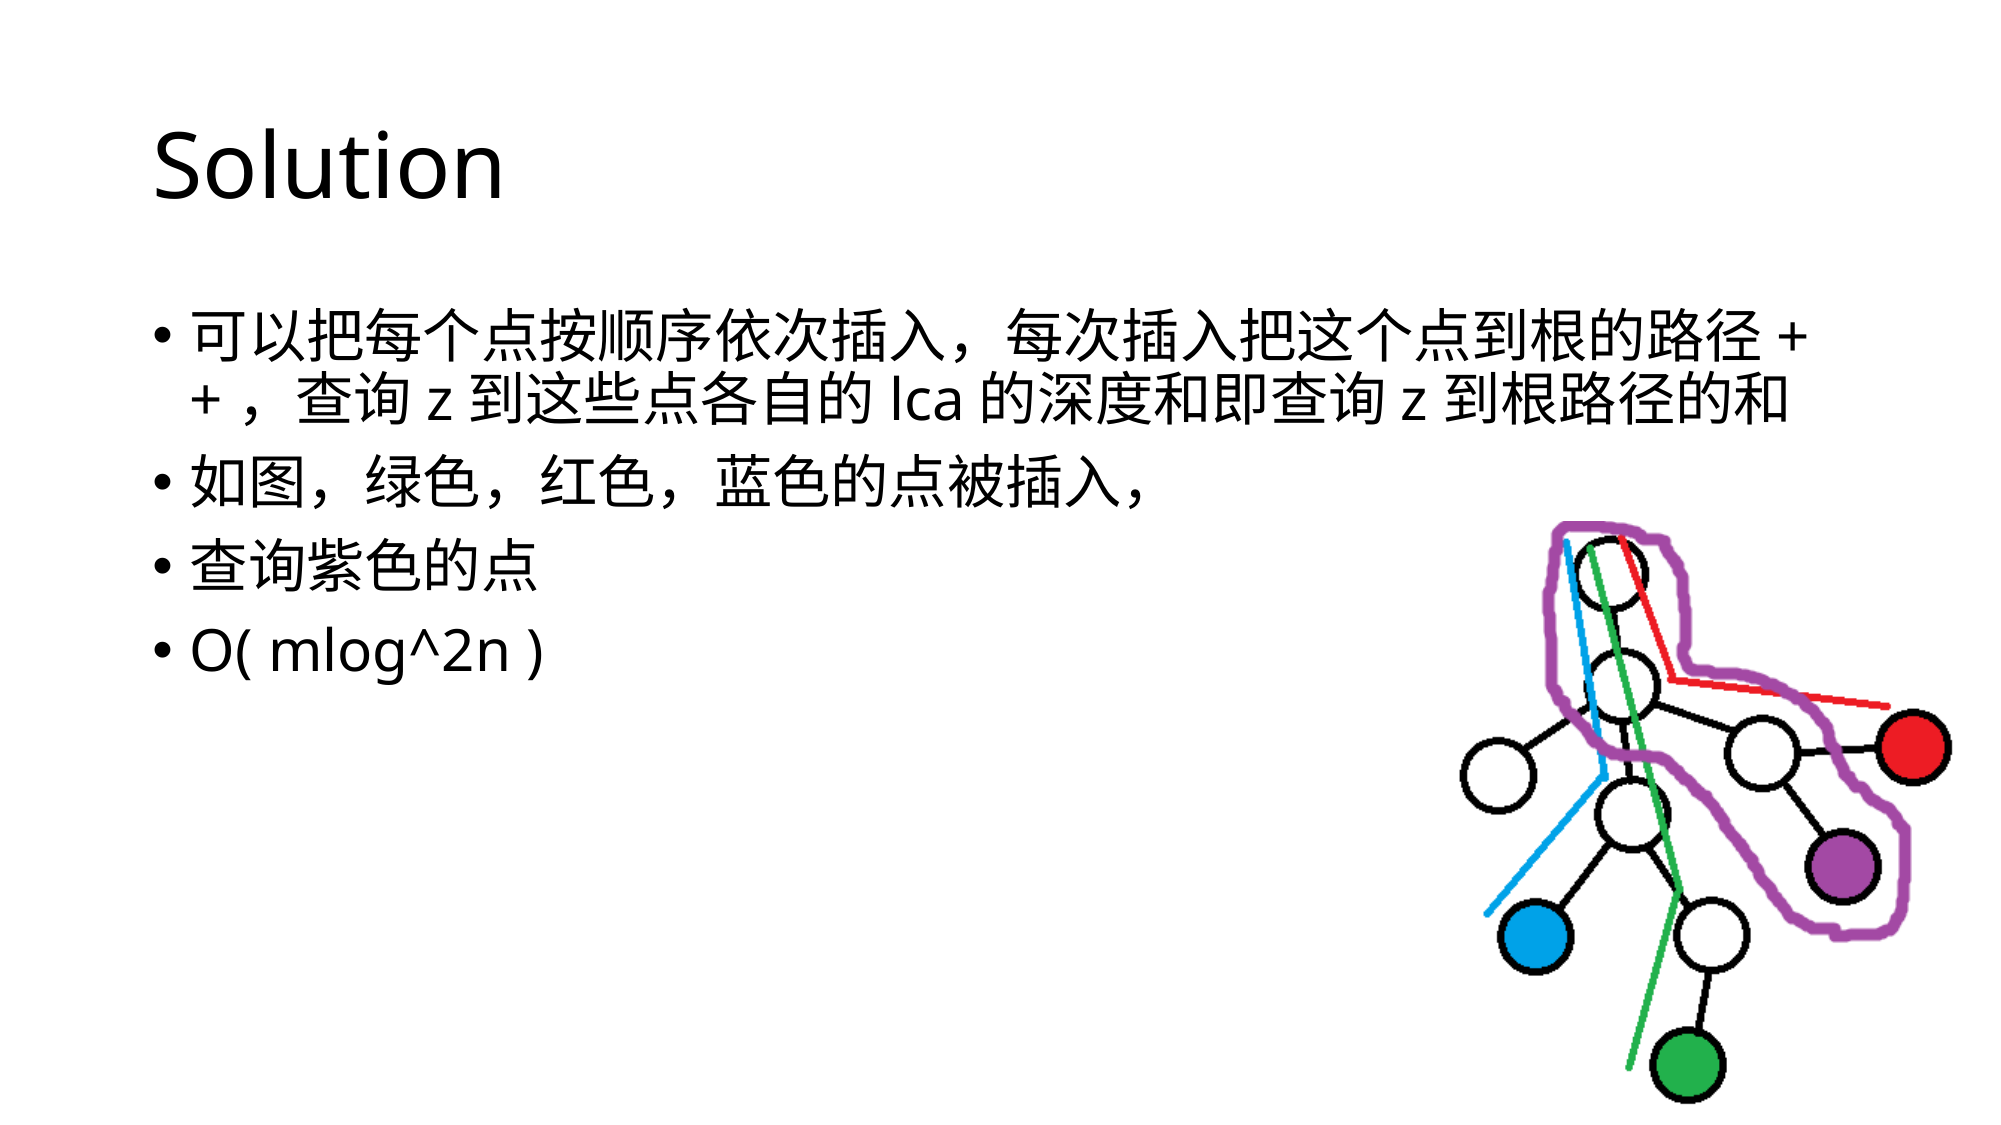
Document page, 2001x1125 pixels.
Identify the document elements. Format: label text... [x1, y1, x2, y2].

picture [1448, 521, 2000, 1125]
title Solution [137, 59, 1863, 278]
list 可以把每个点按顺序依次插入，每次插入把这个点到根的路径++，查询z到这些点各自的lca的深度和即查询z到根路径的和 如图，绿色，红色，蓝色的点被插入， 查询紫色的点 O( mlog^2n ) [137, 299, 1863, 1014]
